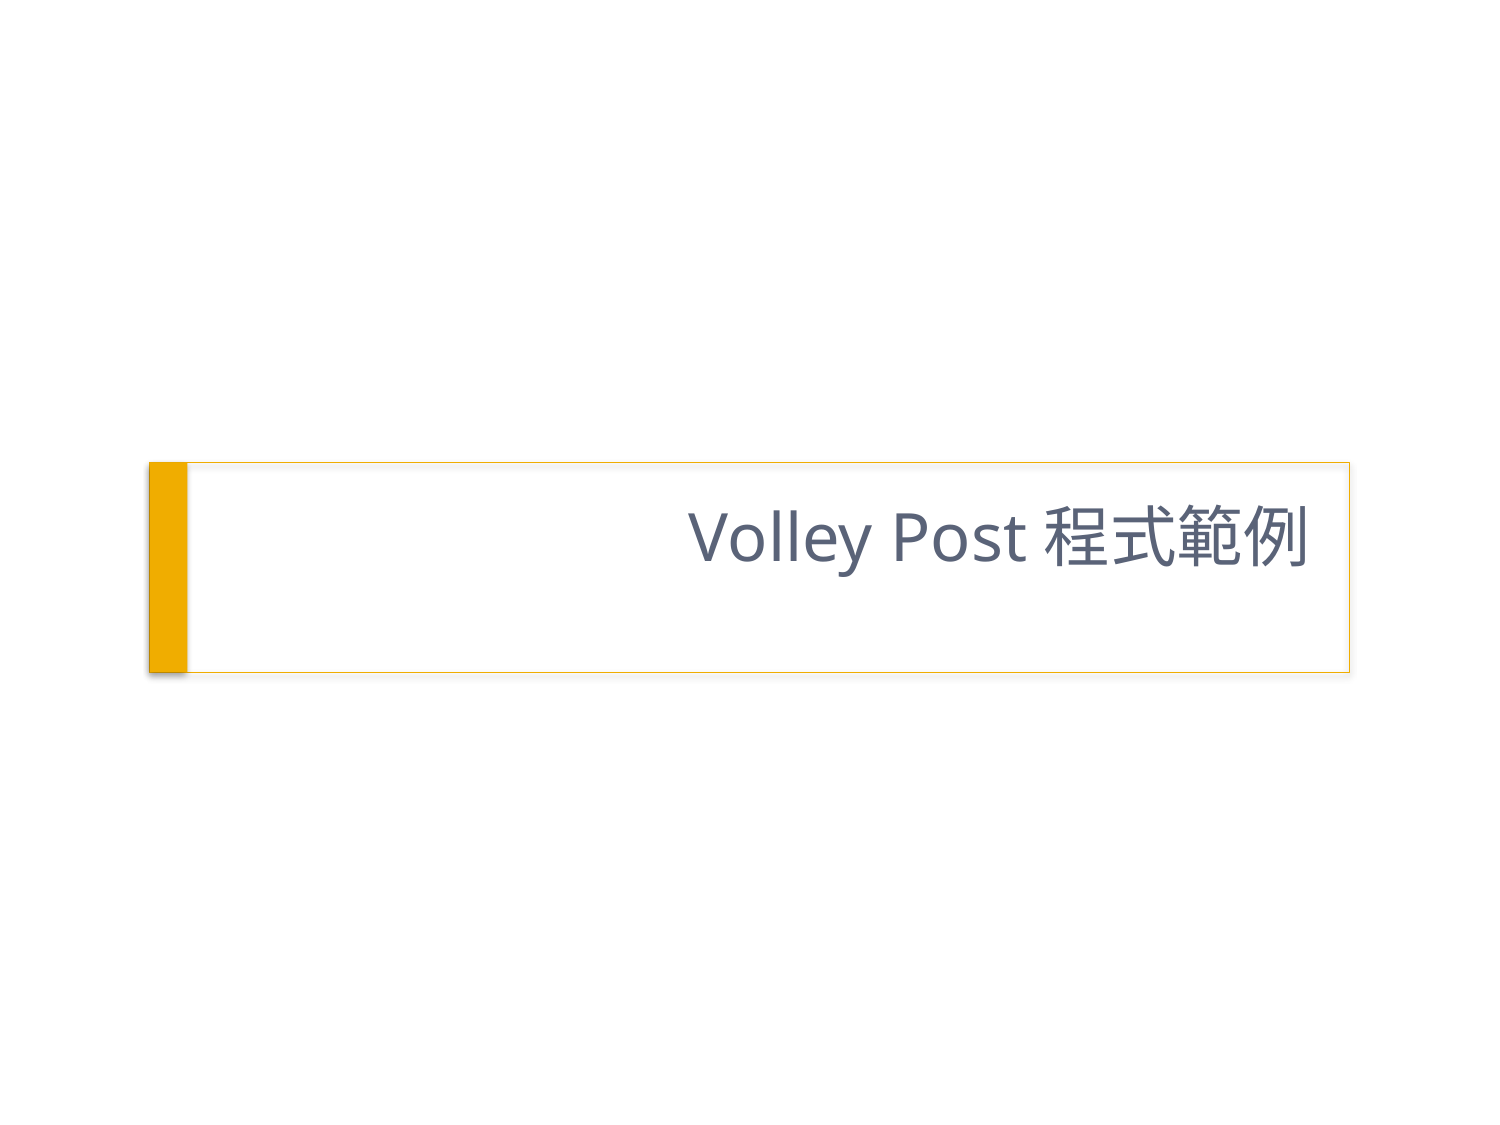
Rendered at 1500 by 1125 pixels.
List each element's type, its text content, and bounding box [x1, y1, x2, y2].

title Volley Post程式範例 [200, 487, 1325, 663]
